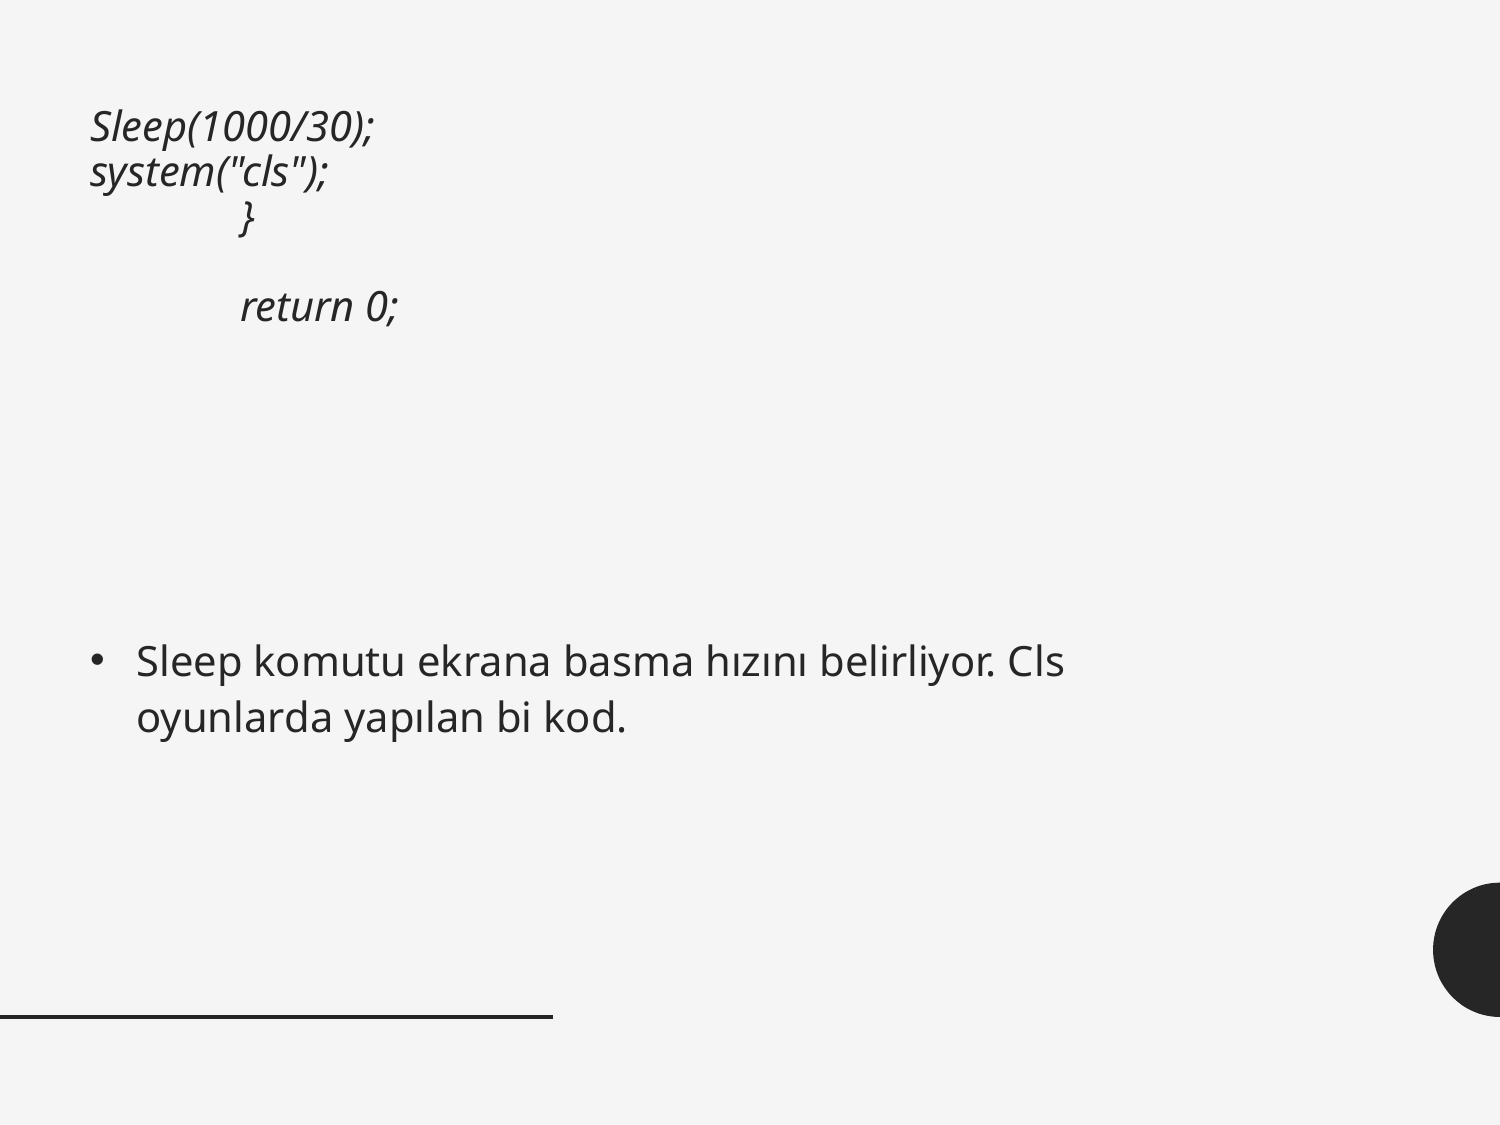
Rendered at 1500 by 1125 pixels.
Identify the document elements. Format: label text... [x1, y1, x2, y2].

list Sleep komutu ekrana basma hızını belirliyor. Cls oyunlarda yapılan bi kod. [75, 621, 1263, 1059]
title Sleep(1000/30); system("cls"); } return 0; [75, 52, 1263, 469]
